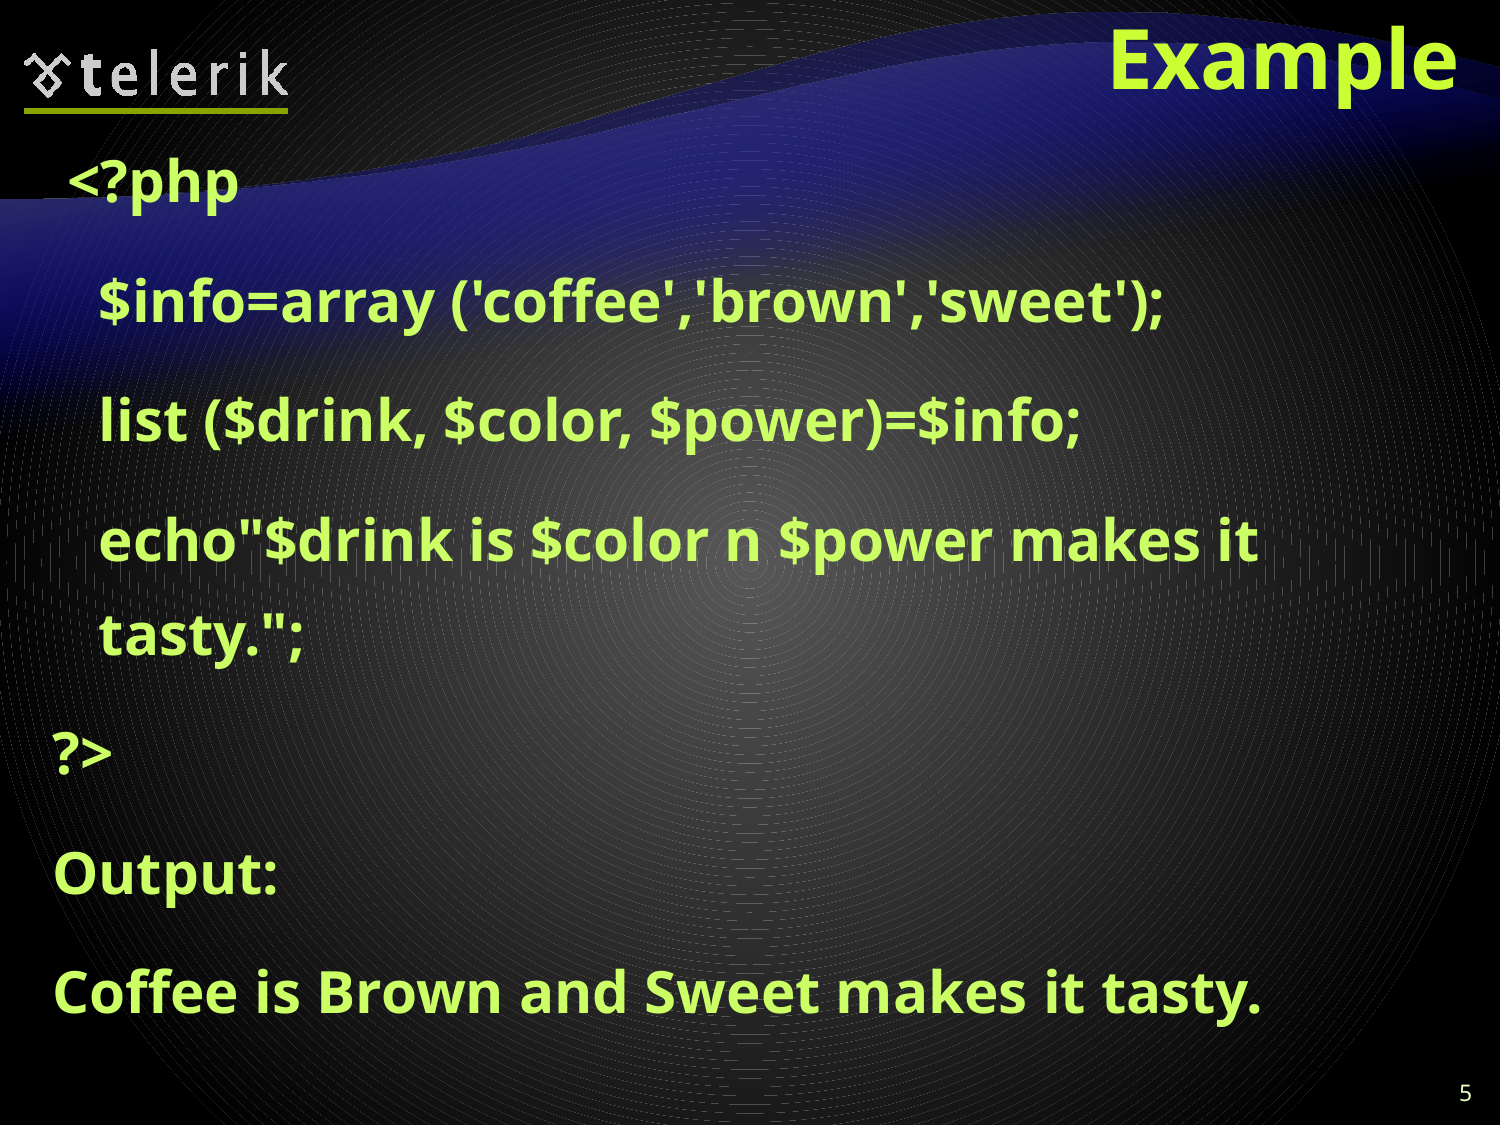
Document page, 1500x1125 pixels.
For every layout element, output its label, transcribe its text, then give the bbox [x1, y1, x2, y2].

list <?php $info=array ('coffee','brown','sweet'); list ($drink, $color, $power)=$info; echo"$drink is $color n $power makes it tasty."; ?> Output: Coffee is Brown and Sweet makes it tasty. [37, 112, 1463, 1100]
slide_number 5 [1412, 1074, 1488, 1113]
title Example [312, 0, 1475, 113]
picture [24, 49, 288, 114]
